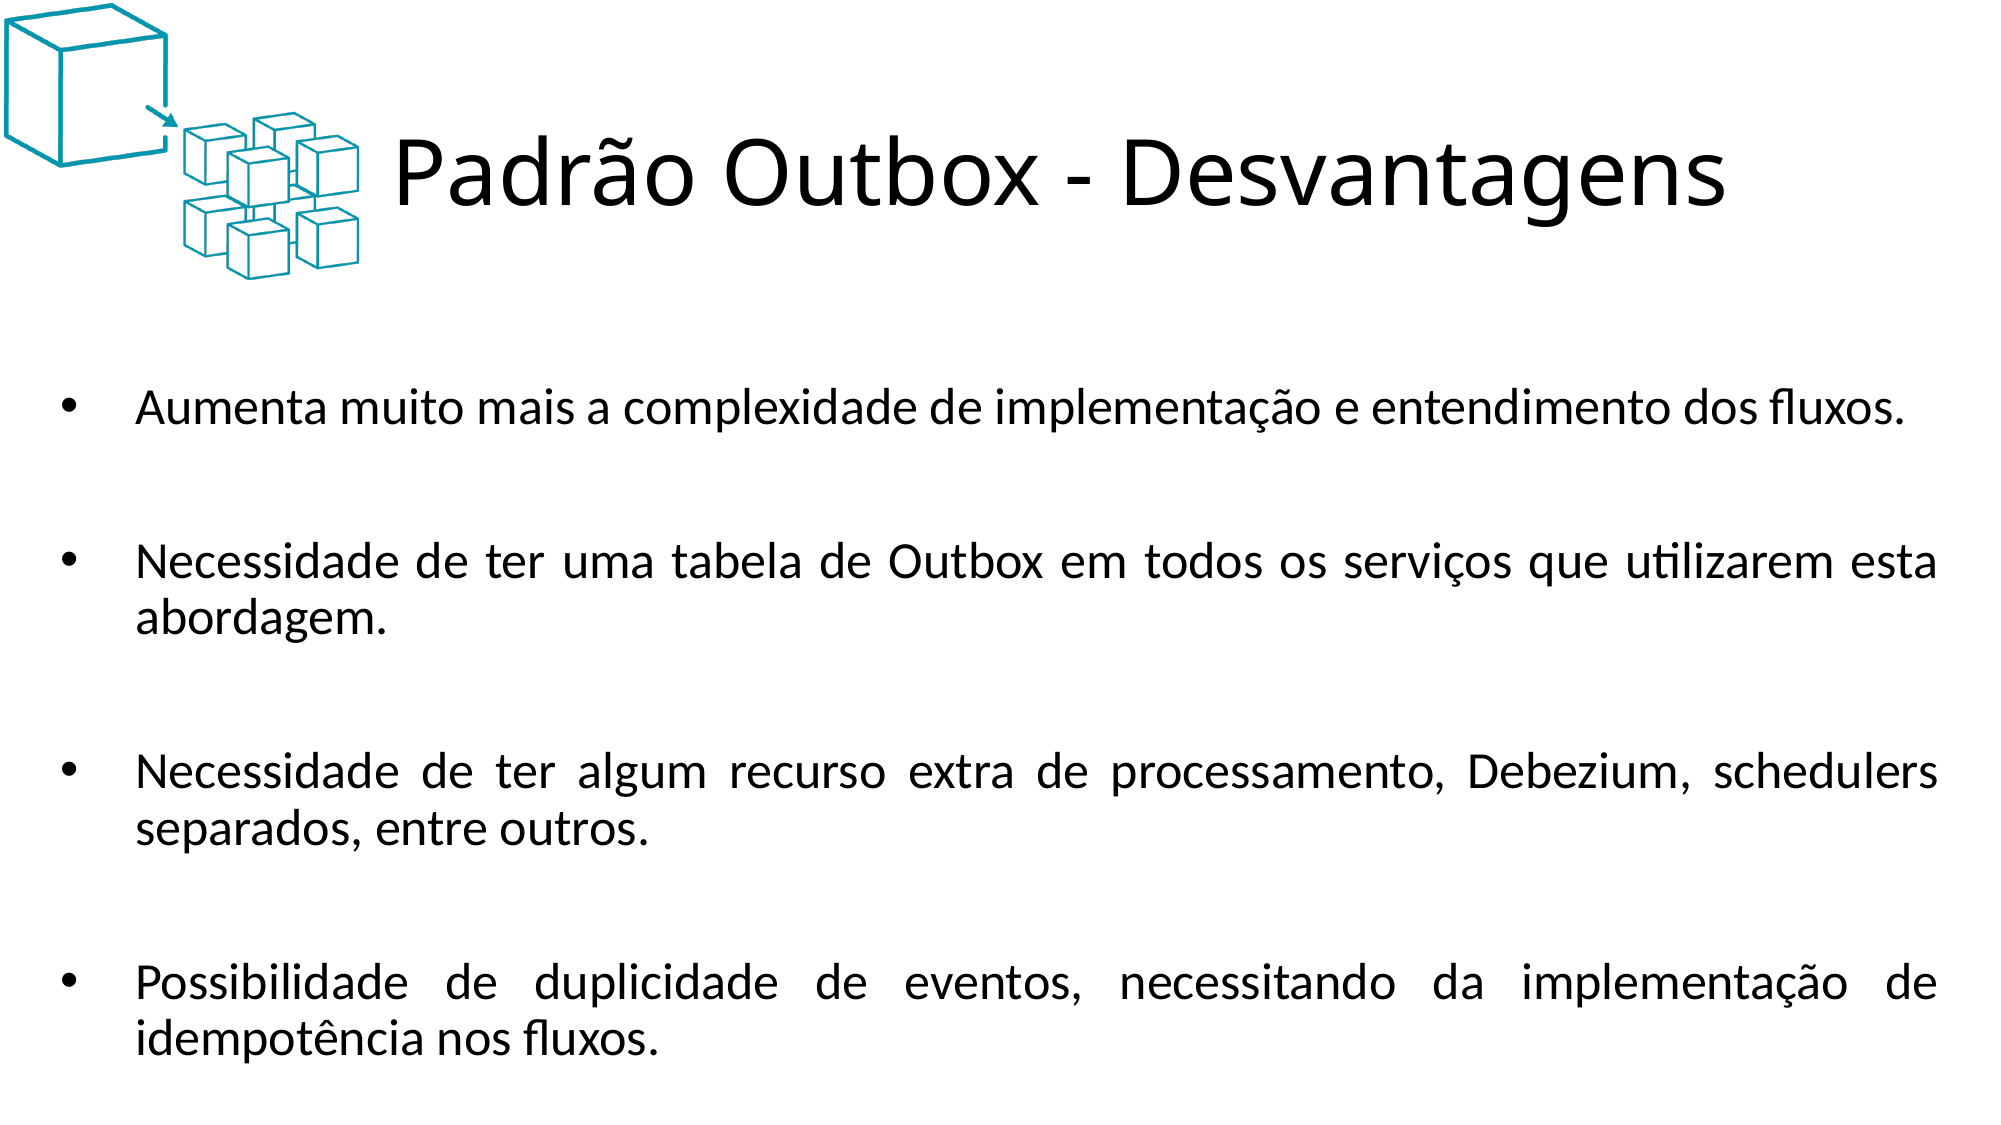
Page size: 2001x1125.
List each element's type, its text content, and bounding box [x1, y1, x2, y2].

picture [3, 3, 359, 280]
text_box Padrão Outbox - Desvantagens [376, 44, 1792, 308]
list Aumenta muito mais a complexidade de implementação e entendimento dos fluxos. Necessidade de ter uma tabela de Outbox em todos os serviços que utilizarem esta abordagem. Necessidade de ter algum recurso extra de processamento, Debezium, schedulers separados, entre outros. Possibilidade de duplicidade de eventos, necessitando da implementação de idempotência nos fluxos. [45, 371, 1955, 1081]
